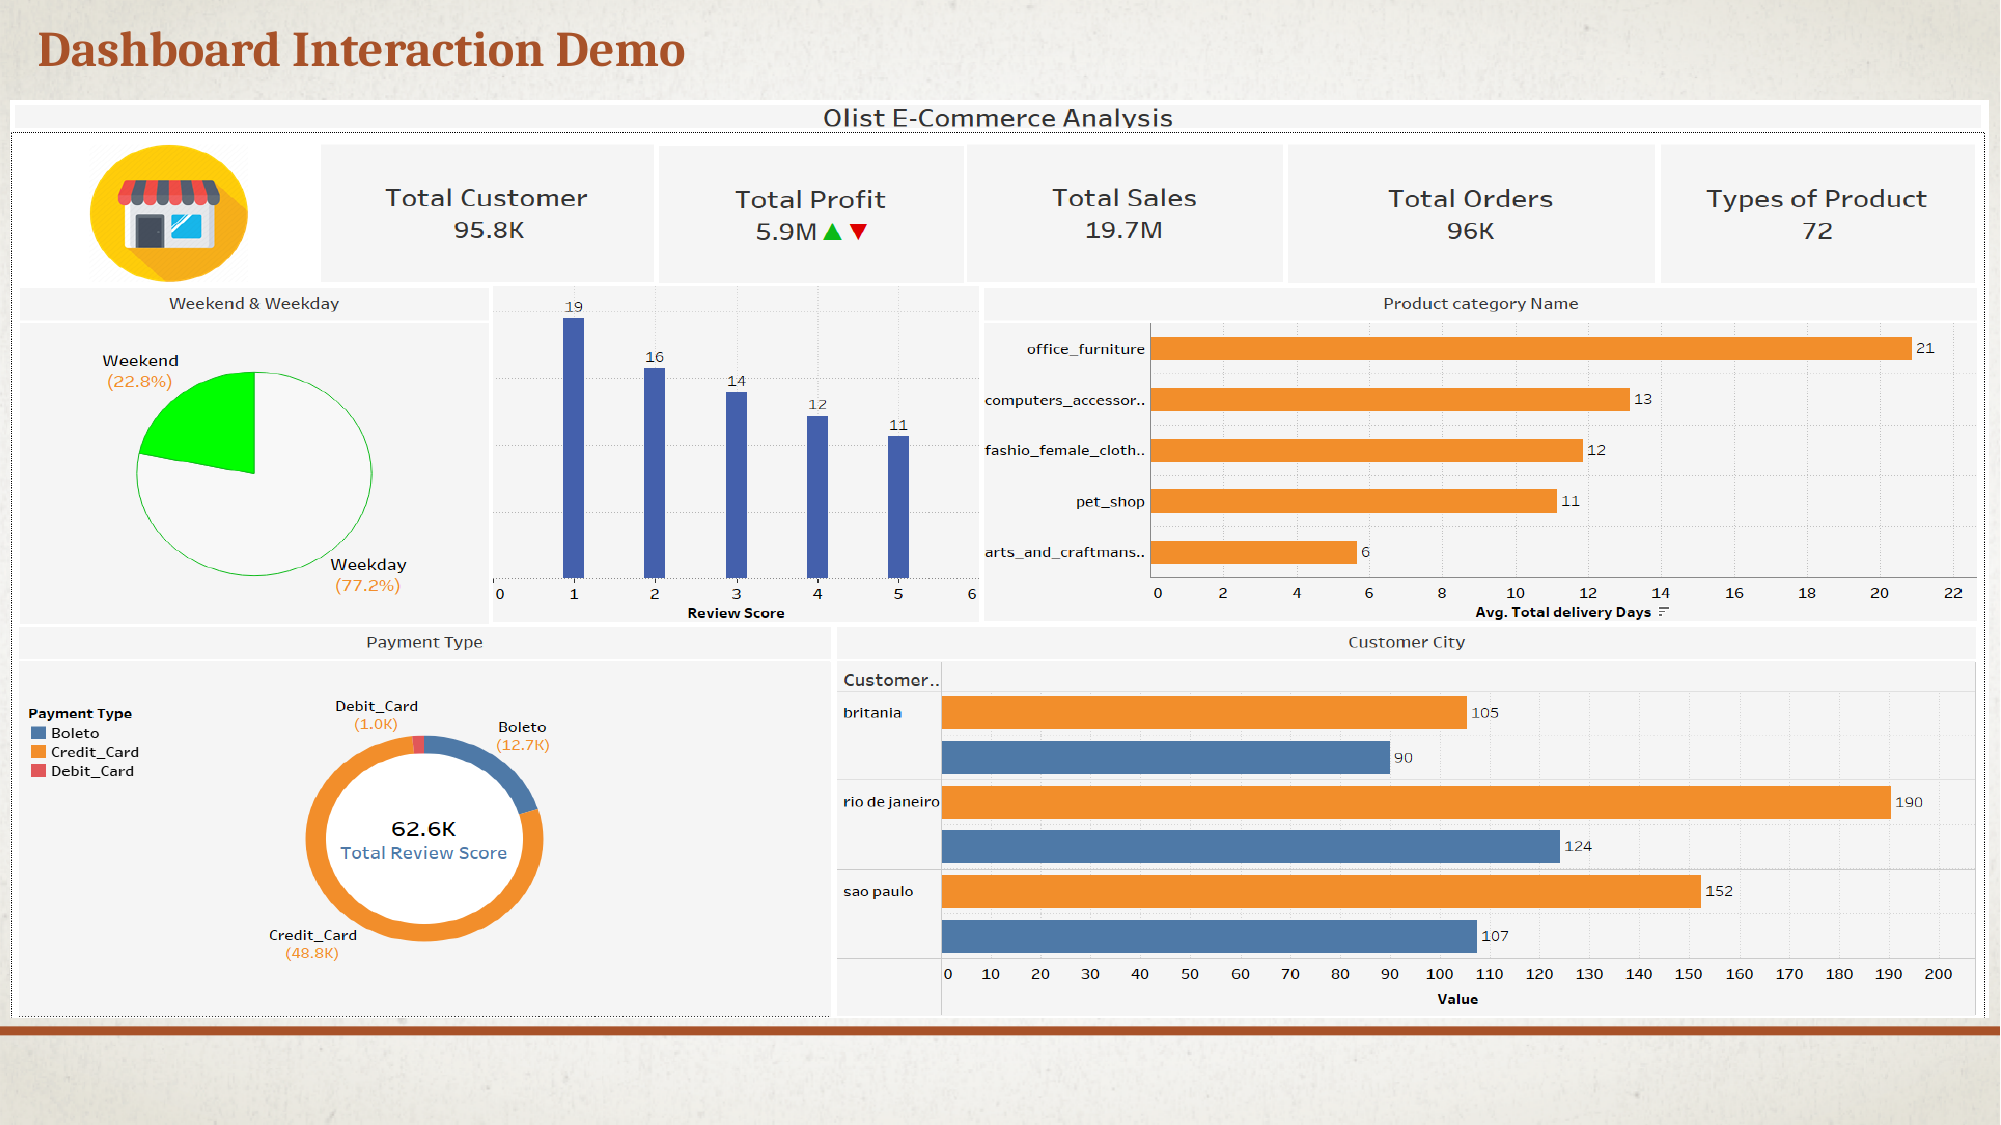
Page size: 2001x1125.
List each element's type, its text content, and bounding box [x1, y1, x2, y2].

picture [0, 0, 2001, 1125]
title Dashboard Interaction Demo [22, 15, 1598, 85]
